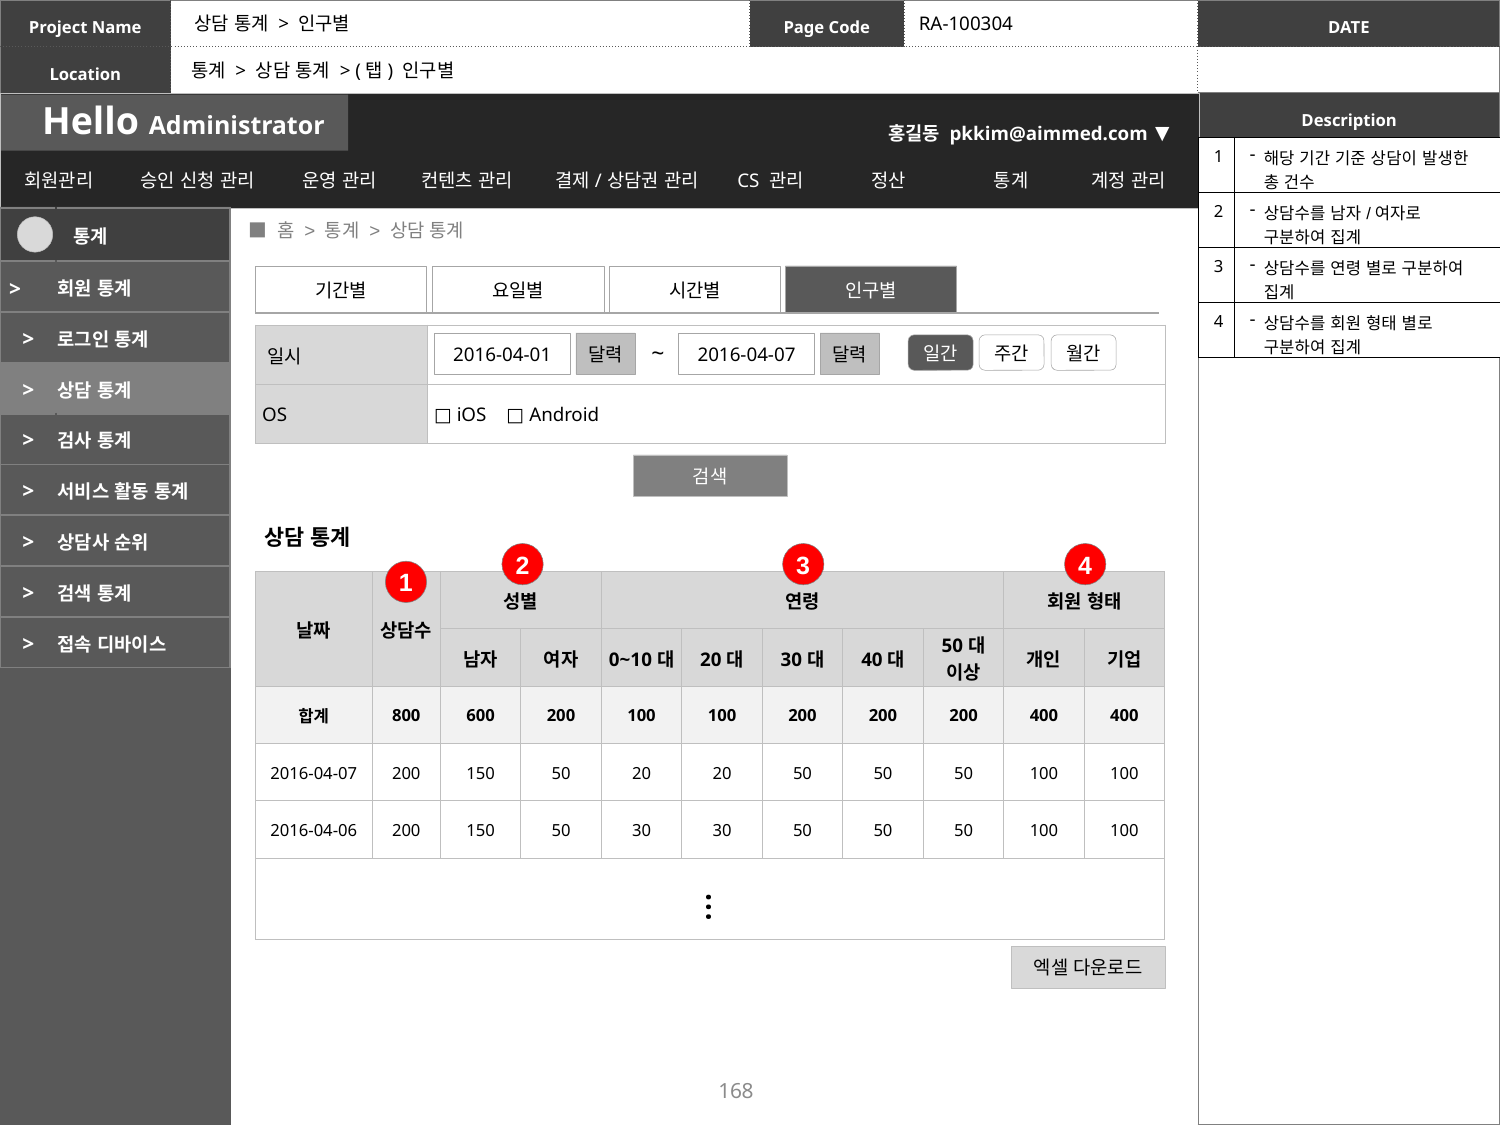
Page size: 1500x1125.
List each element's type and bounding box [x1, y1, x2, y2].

table_cell [1085, 801, 1164, 858]
table_header [1004, 572, 1164, 628]
table_cell [1199, 248, 1234, 302]
table_header [256, 572, 372, 686]
table_cell [1085, 687, 1164, 743]
table_cell [843, 744, 923, 800]
text_box [1049, 332, 1119, 373]
table_cell [428, 385, 1165, 443]
table_cell [1, 516, 55, 565]
table_cell [1085, 629, 1164, 686]
table_cell [843, 801, 923, 858]
table_cell [1004, 687, 1084, 743]
table_cell [682, 801, 762, 858]
text_box [433, 330, 880, 375]
table_cell [57, 516, 229, 565]
table_header [57, 209, 229, 260]
table_cell [1, 465, 55, 514]
table_cell [441, 629, 520, 686]
table_cell [1, 313, 55, 362]
table_cell [763, 687, 842, 743]
table_cell [1, 618, 55, 667]
table_cell [924, 744, 1003, 800]
table_cell [843, 629, 923, 686]
table_cell [256, 744, 372, 800]
table_cell [924, 629, 1003, 686]
table_cell [373, 744, 440, 800]
text_box [499, 541, 546, 587]
table_cell [256, 385, 427, 443]
text_box [15, 214, 55, 255]
table_cell [1199, 303, 1234, 357]
table_cell [1235, 248, 1500, 302]
table_cell [57, 262, 229, 311]
text_box [780, 541, 827, 587]
table_cell [1085, 744, 1164, 800]
table_cell [57, 415, 229, 464]
table_cell [1, 415, 55, 464]
table_cell [602, 629, 681, 686]
text_box [179, 4, 366, 42]
table_cell [1, 262, 55, 311]
table_cell [1004, 801, 1084, 858]
table_header [428, 326, 1165, 384]
table_cell [1199, 193, 1234, 247]
table_cell [1235, 193, 1500, 247]
table_header [373, 572, 440, 686]
table_cell [1004, 744, 1084, 800]
table_cell [57, 618, 229, 667]
text_box [253, 264, 1160, 315]
table_cell [521, 801, 601, 858]
text_box [904, 4, 1029, 42]
table_cell [763, 801, 842, 858]
table_cell [682, 629, 762, 686]
table_cell [602, 744, 681, 800]
table_cell [521, 629, 601, 686]
table_cell [682, 744, 762, 800]
table_cell [1, 364, 55, 413]
table_cell [441, 687, 520, 743]
table_header [1199, 138, 1234, 192]
slide_number [561, 1061, 911, 1122]
table_cell [682, 687, 762, 743]
table_cell [1, 567, 55, 616]
table_cell [373, 801, 440, 858]
table_cell [924, 687, 1003, 743]
table_cell [441, 744, 520, 800]
table_header [1235, 138, 1500, 192]
text_box [1062, 541, 1108, 587]
table_header [256, 326, 427, 384]
table_cell [256, 801, 372, 858]
text_box [383, 559, 429, 605]
table_cell [1235, 303, 1500, 357]
table_header [441, 572, 601, 628]
text_box [249, 516, 372, 558]
table_cell [57, 465, 229, 514]
table_cell [256, 687, 372, 743]
table_cell [521, 744, 601, 800]
text_box [906, 332, 1047, 373]
table_cell [57, 364, 229, 413]
table_cell [763, 629, 842, 686]
table_cell [924, 801, 1003, 858]
text_box [0, 203, 1154, 1125]
text_box [1009, 945, 1167, 990]
table_cell [1004, 629, 1084, 686]
text_box [176, 51, 470, 89]
table_header [602, 572, 1003, 628]
table_cell [57, 313, 229, 362]
table_cell [521, 687, 601, 743]
table_cell [602, 801, 681, 858]
text_box [675, 877, 752, 922]
table_cell [441, 801, 520, 858]
table_cell [57, 567, 229, 616]
table_cell [602, 687, 681, 743]
table_cell [373, 687, 440, 743]
table_cell [763, 744, 842, 800]
table_cell [256, 859, 1164, 939]
table_header [1, 209, 55, 260]
text_box [631, 453, 789, 498]
table_cell [843, 687, 923, 743]
